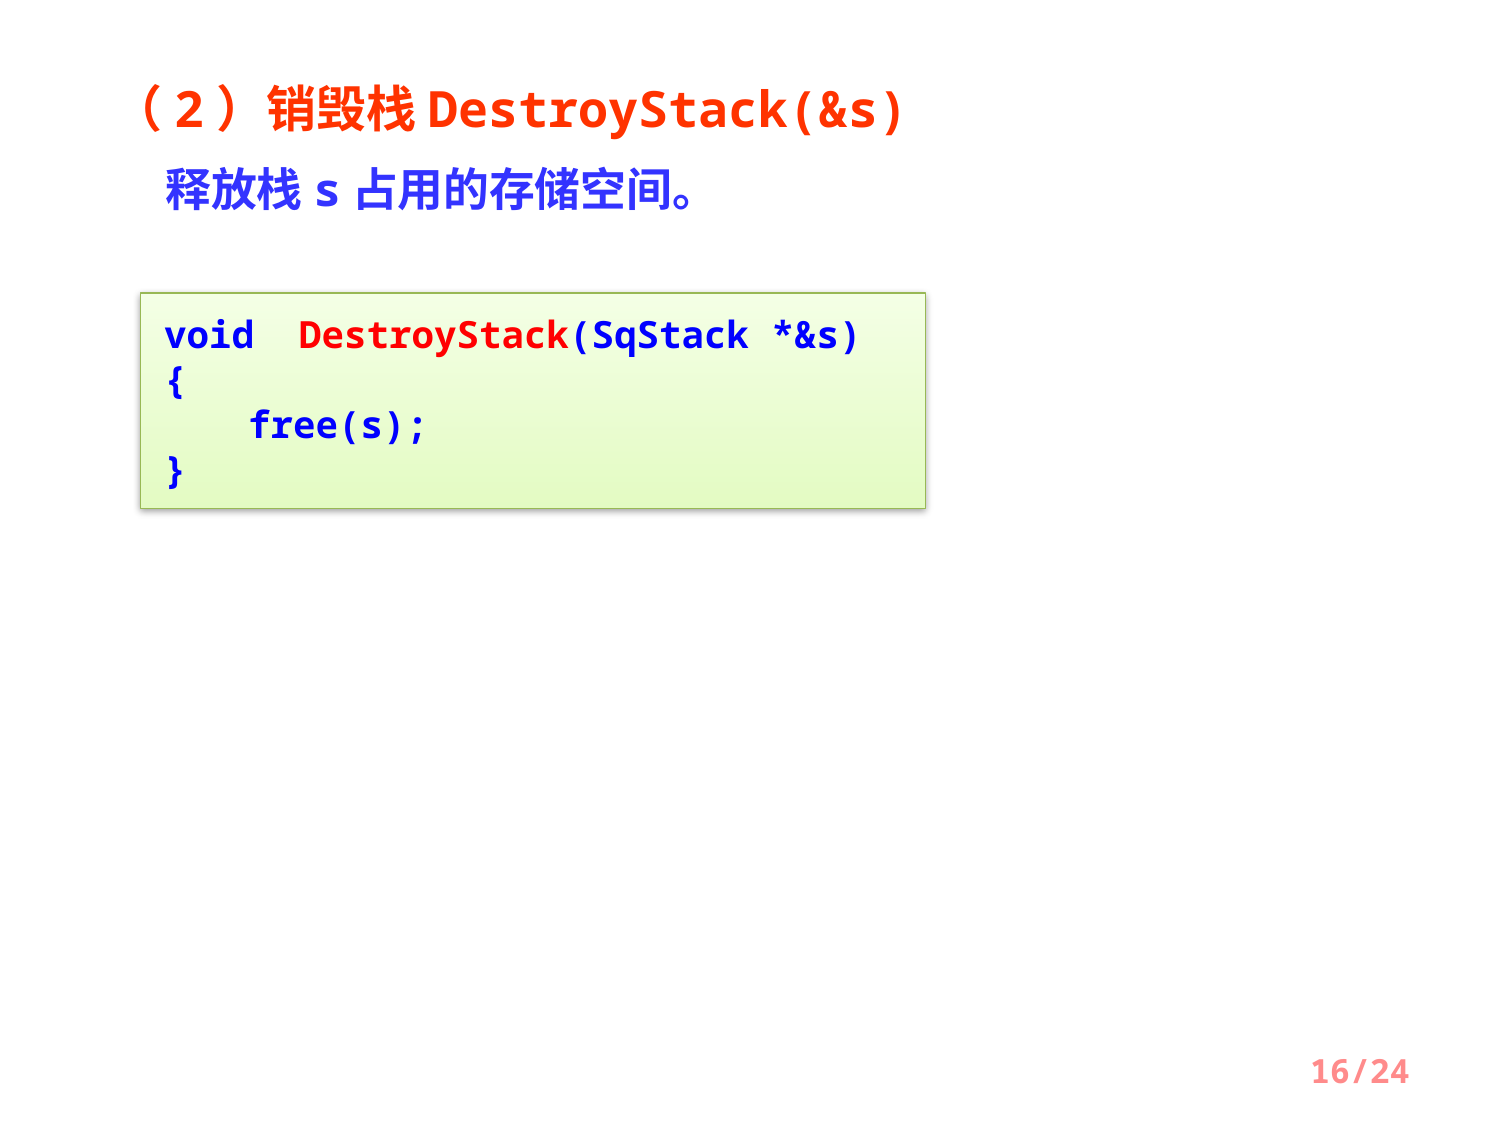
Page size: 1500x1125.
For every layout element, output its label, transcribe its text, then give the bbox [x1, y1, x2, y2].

text_box （2）销毁栈DestroyStack(&s) 释放栈s占用的存储空间。 [97, 70, 997, 223]
text_box void DestroyStack(SqStack *&s) { free(s); } [140, 292, 926, 509]
slide_number 16/24 [1074, 1042, 1425, 1103]
